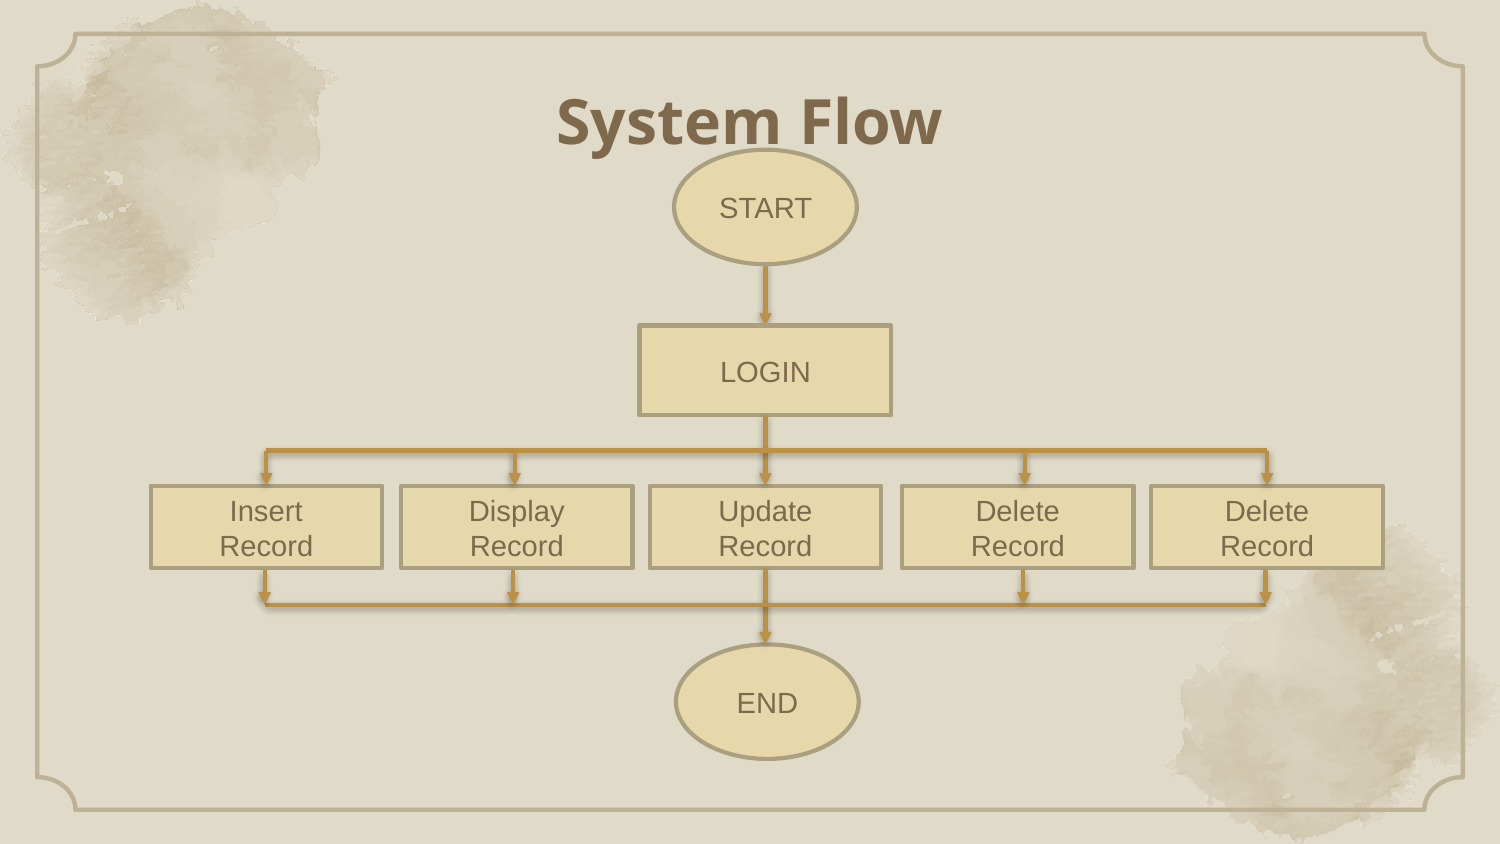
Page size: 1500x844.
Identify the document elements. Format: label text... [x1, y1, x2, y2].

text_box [150, 149, 1384, 760]
title System Flow [117, 89, 1383, 150]
